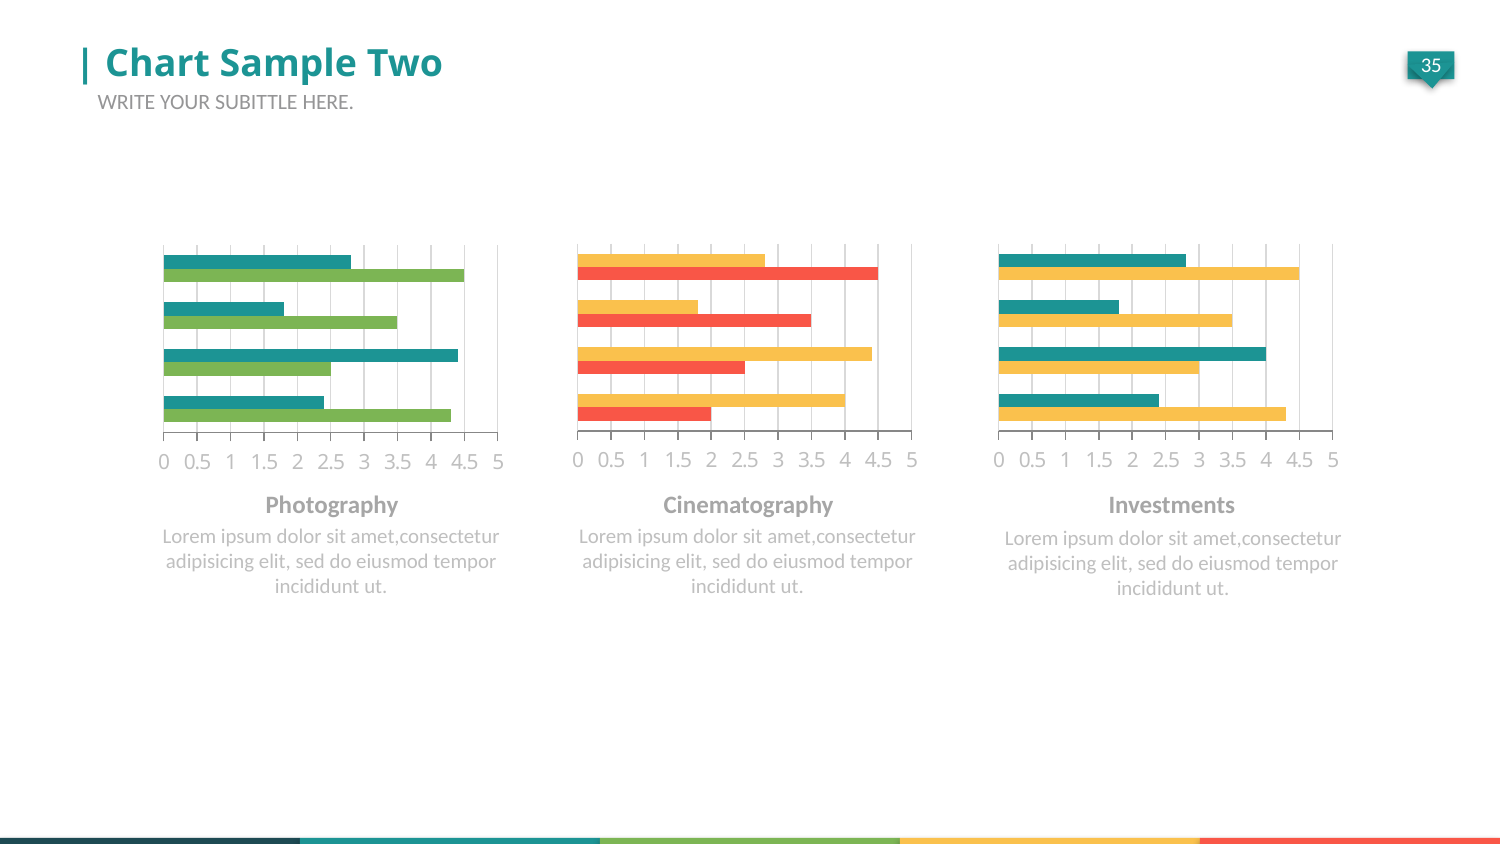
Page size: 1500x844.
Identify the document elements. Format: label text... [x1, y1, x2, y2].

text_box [545, 480, 952, 599]
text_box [969, 480, 1375, 602]
text_box WRITE YOUR SUBITTLE HERE. [97, 87, 1199, 132]
chart [985, 238, 1346, 479]
text_box | Chart Sample Two [74, 38, 1202, 99]
chart [564, 238, 925, 479]
chart [150, 240, 511, 480]
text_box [129, 480, 535, 600]
